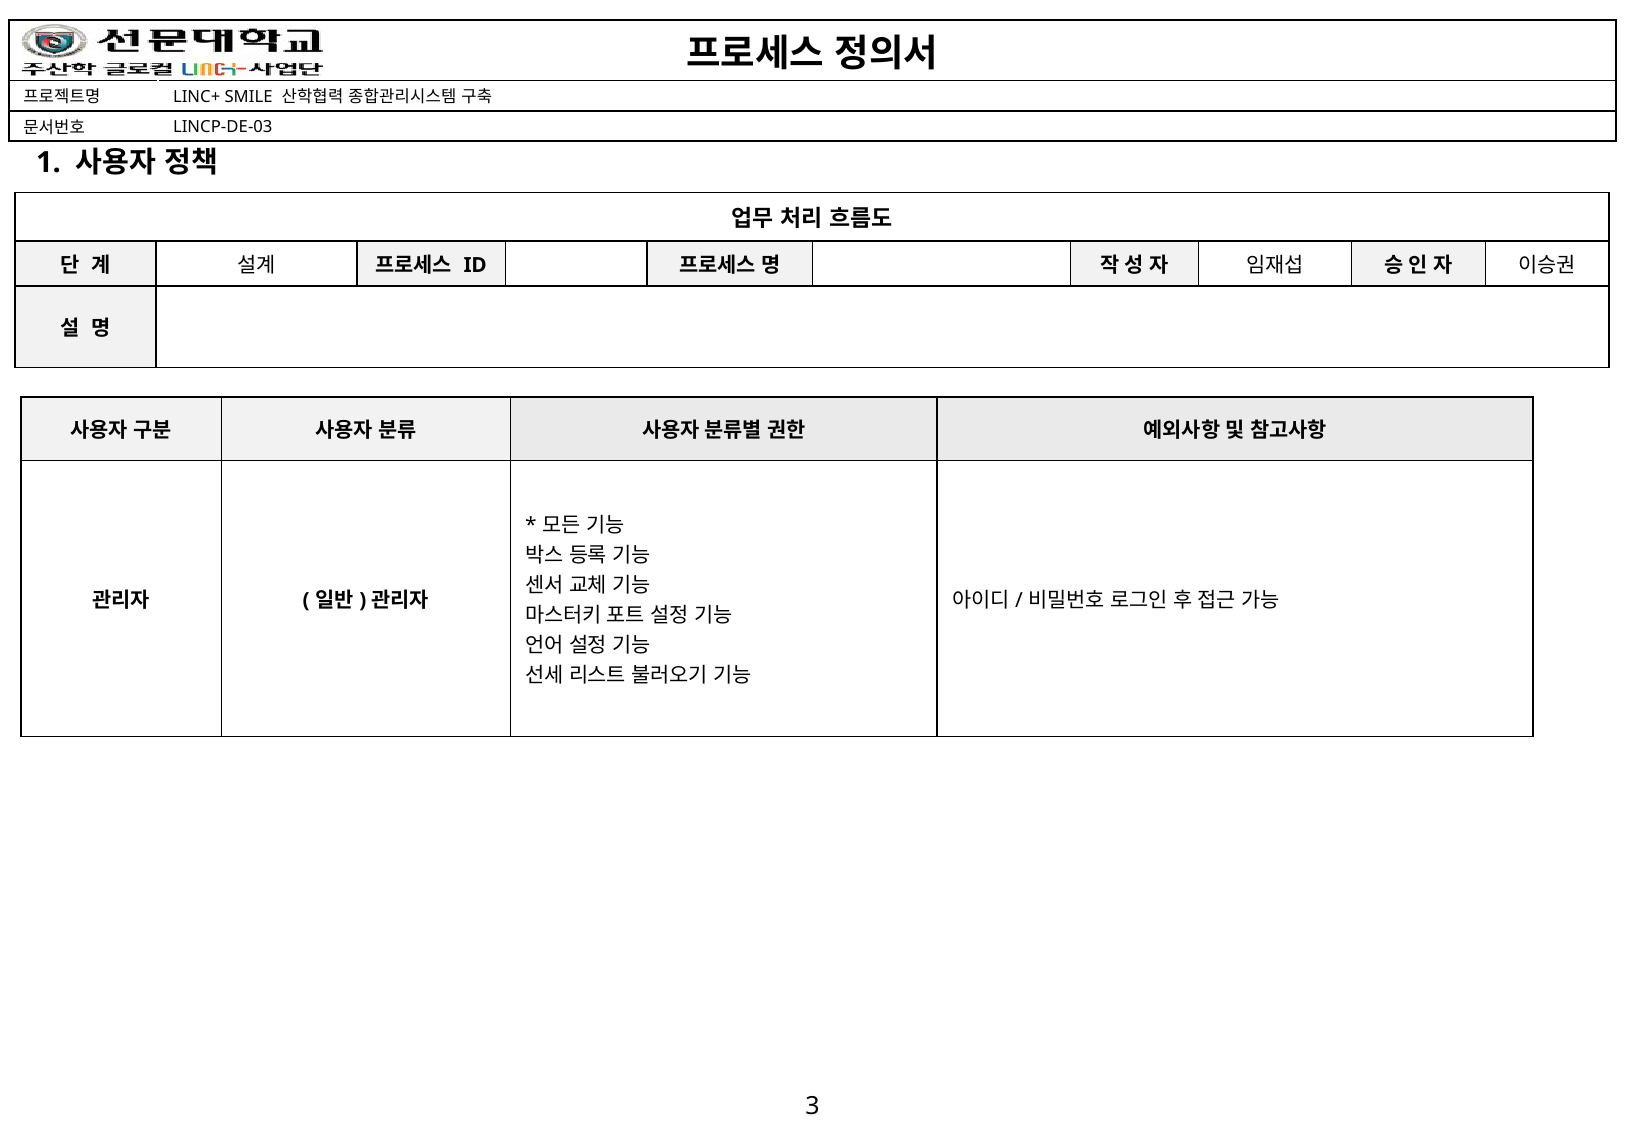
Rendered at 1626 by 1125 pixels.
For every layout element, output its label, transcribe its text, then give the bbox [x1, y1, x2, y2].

table_header 예외사항 및 참고사항 [938, 398, 1532, 460]
table_header 사용자 구분 [22, 398, 221, 460]
table_cell 관리자 [22, 461, 221, 736]
table_cell *모든 기능 박스 등록 기능 센서 교체 기능 마스터키 포트 설정 기능 언어 설정 기능 선세 리스트 불러오기 기능 [511, 461, 936, 736]
text_box 1. 사용자 정책 [21, 135, 257, 187]
table_cell 아이디/비밀번호 로그인 후 접근 가능 [938, 461, 1532, 736]
table_header 사용자 분류별 권한 [511, 398, 936, 460]
picture [21, 24, 323, 76]
table_cell (일반)관리자 [222, 461, 510, 736]
table_header 사용자 분류 [222, 398, 510, 460]
